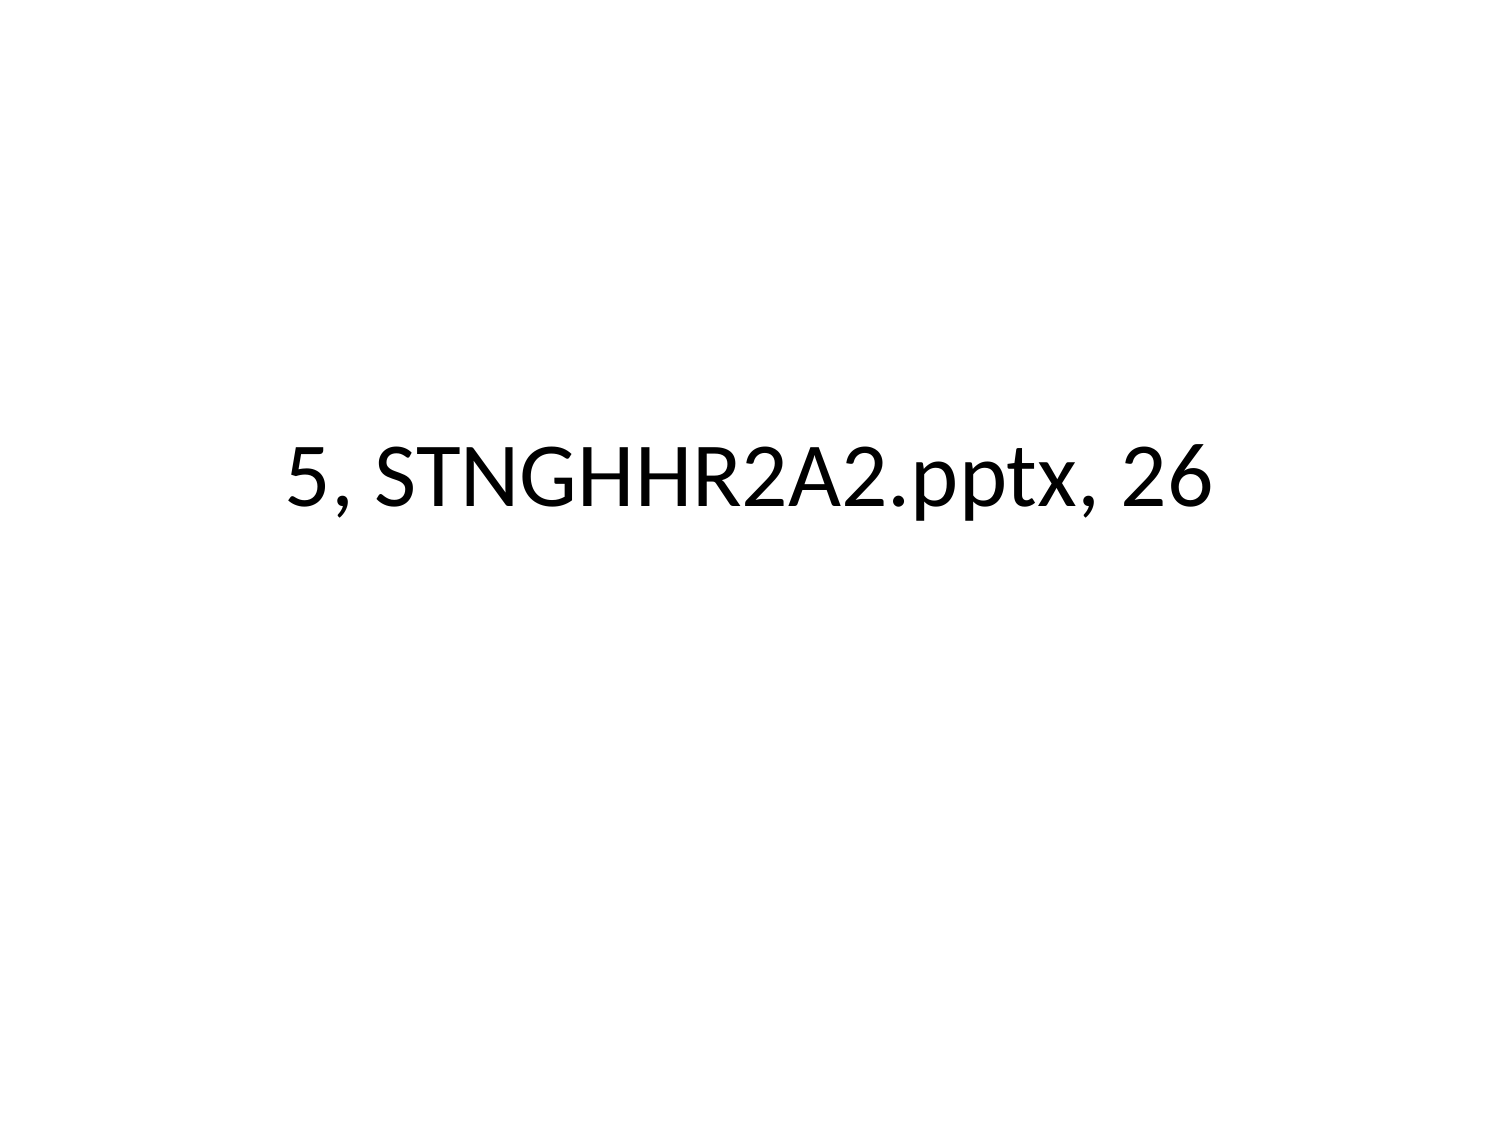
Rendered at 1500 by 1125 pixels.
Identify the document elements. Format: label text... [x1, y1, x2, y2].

title 5, STNGHHR2A2.pptx, 26 [112, 349, 1388, 591]
